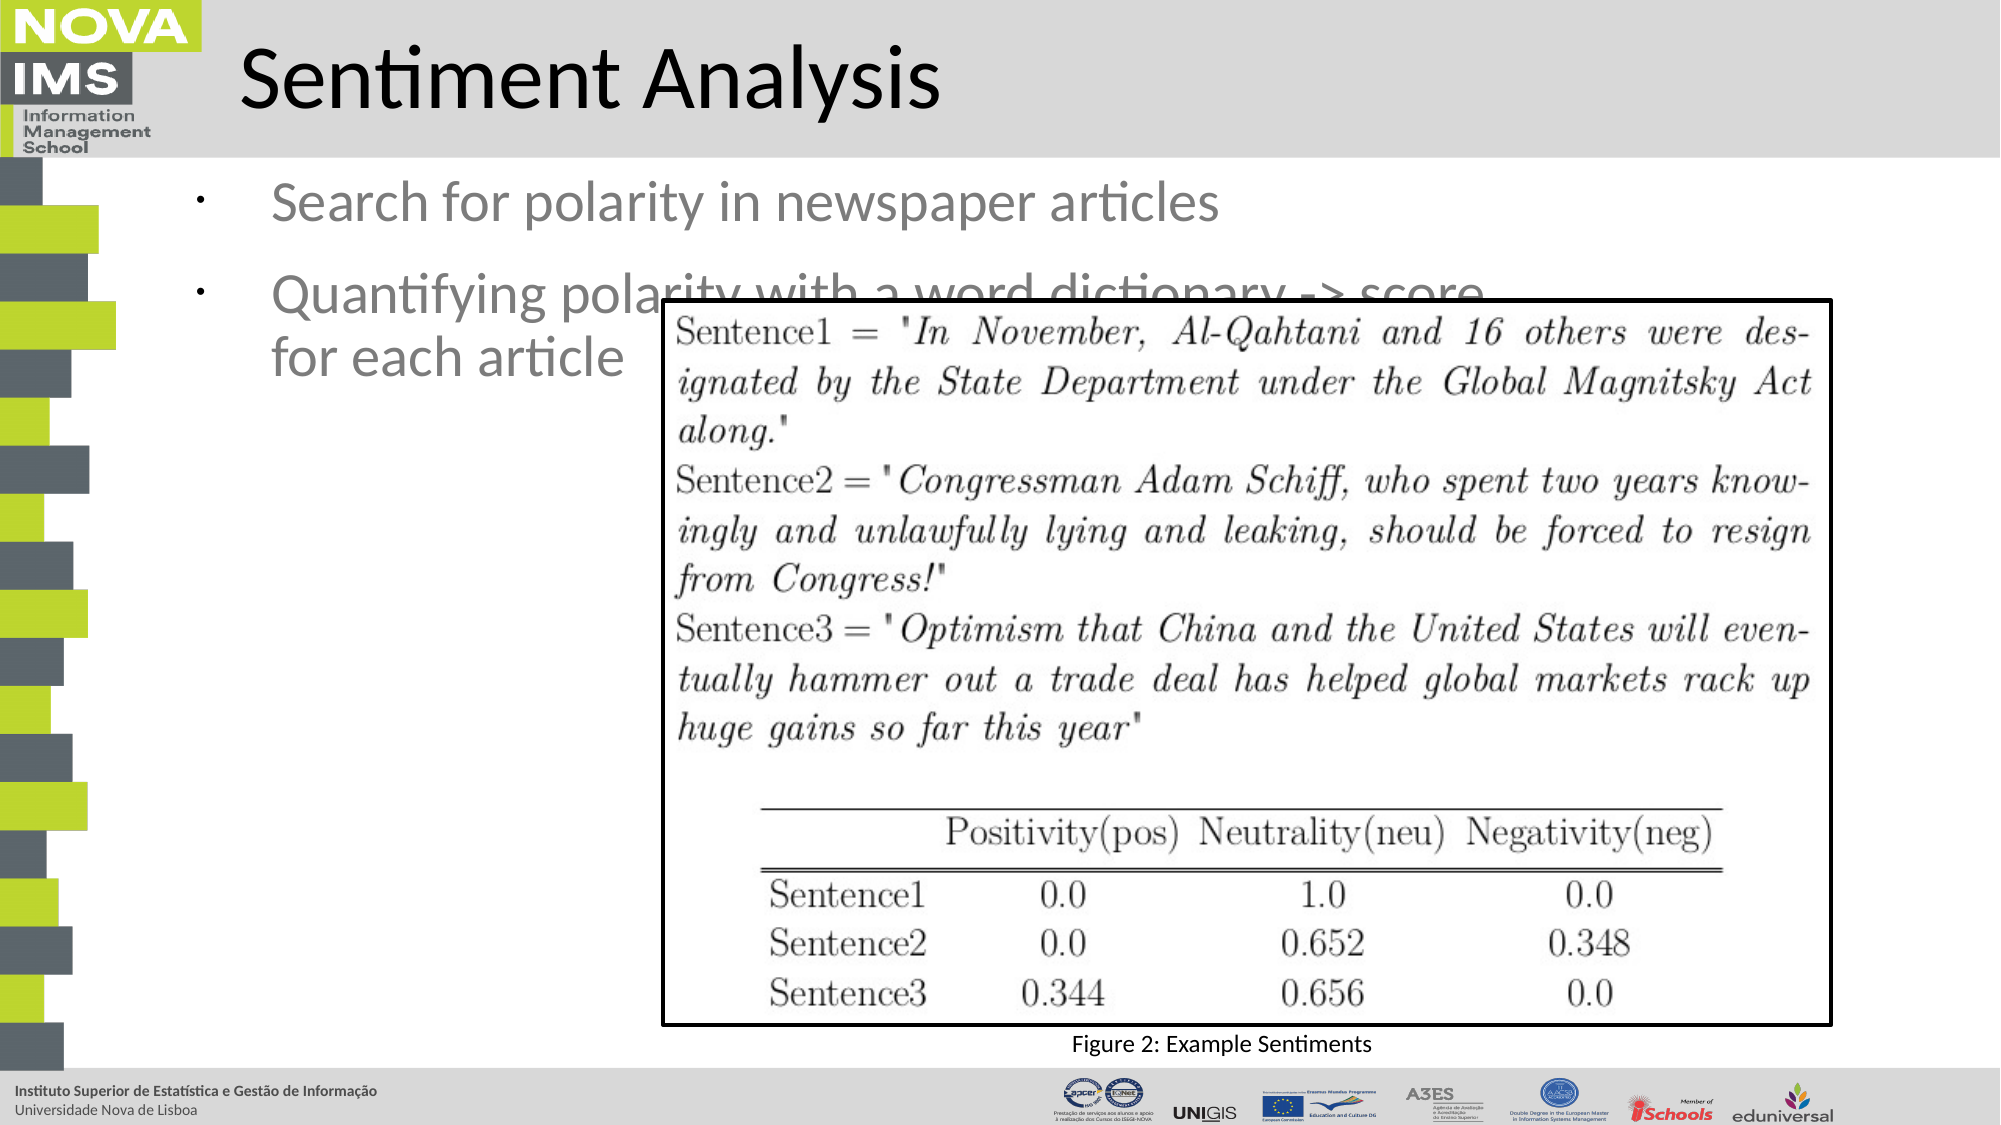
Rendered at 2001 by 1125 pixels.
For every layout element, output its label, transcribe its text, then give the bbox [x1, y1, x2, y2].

picture [1053, 1077, 1833, 1122]
text_box Figure 2: Example Sentiments [1057, 1030, 1698, 1065]
picture [0, 0, 204, 1071]
title Sentiment Analysis [239, 17, 1964, 141]
picture [664, 302, 1830, 1023]
list Search for polarity in newspaper articles Quantifying polarity with a word dictionary -> score for each article [196, 171, 1490, 1012]
